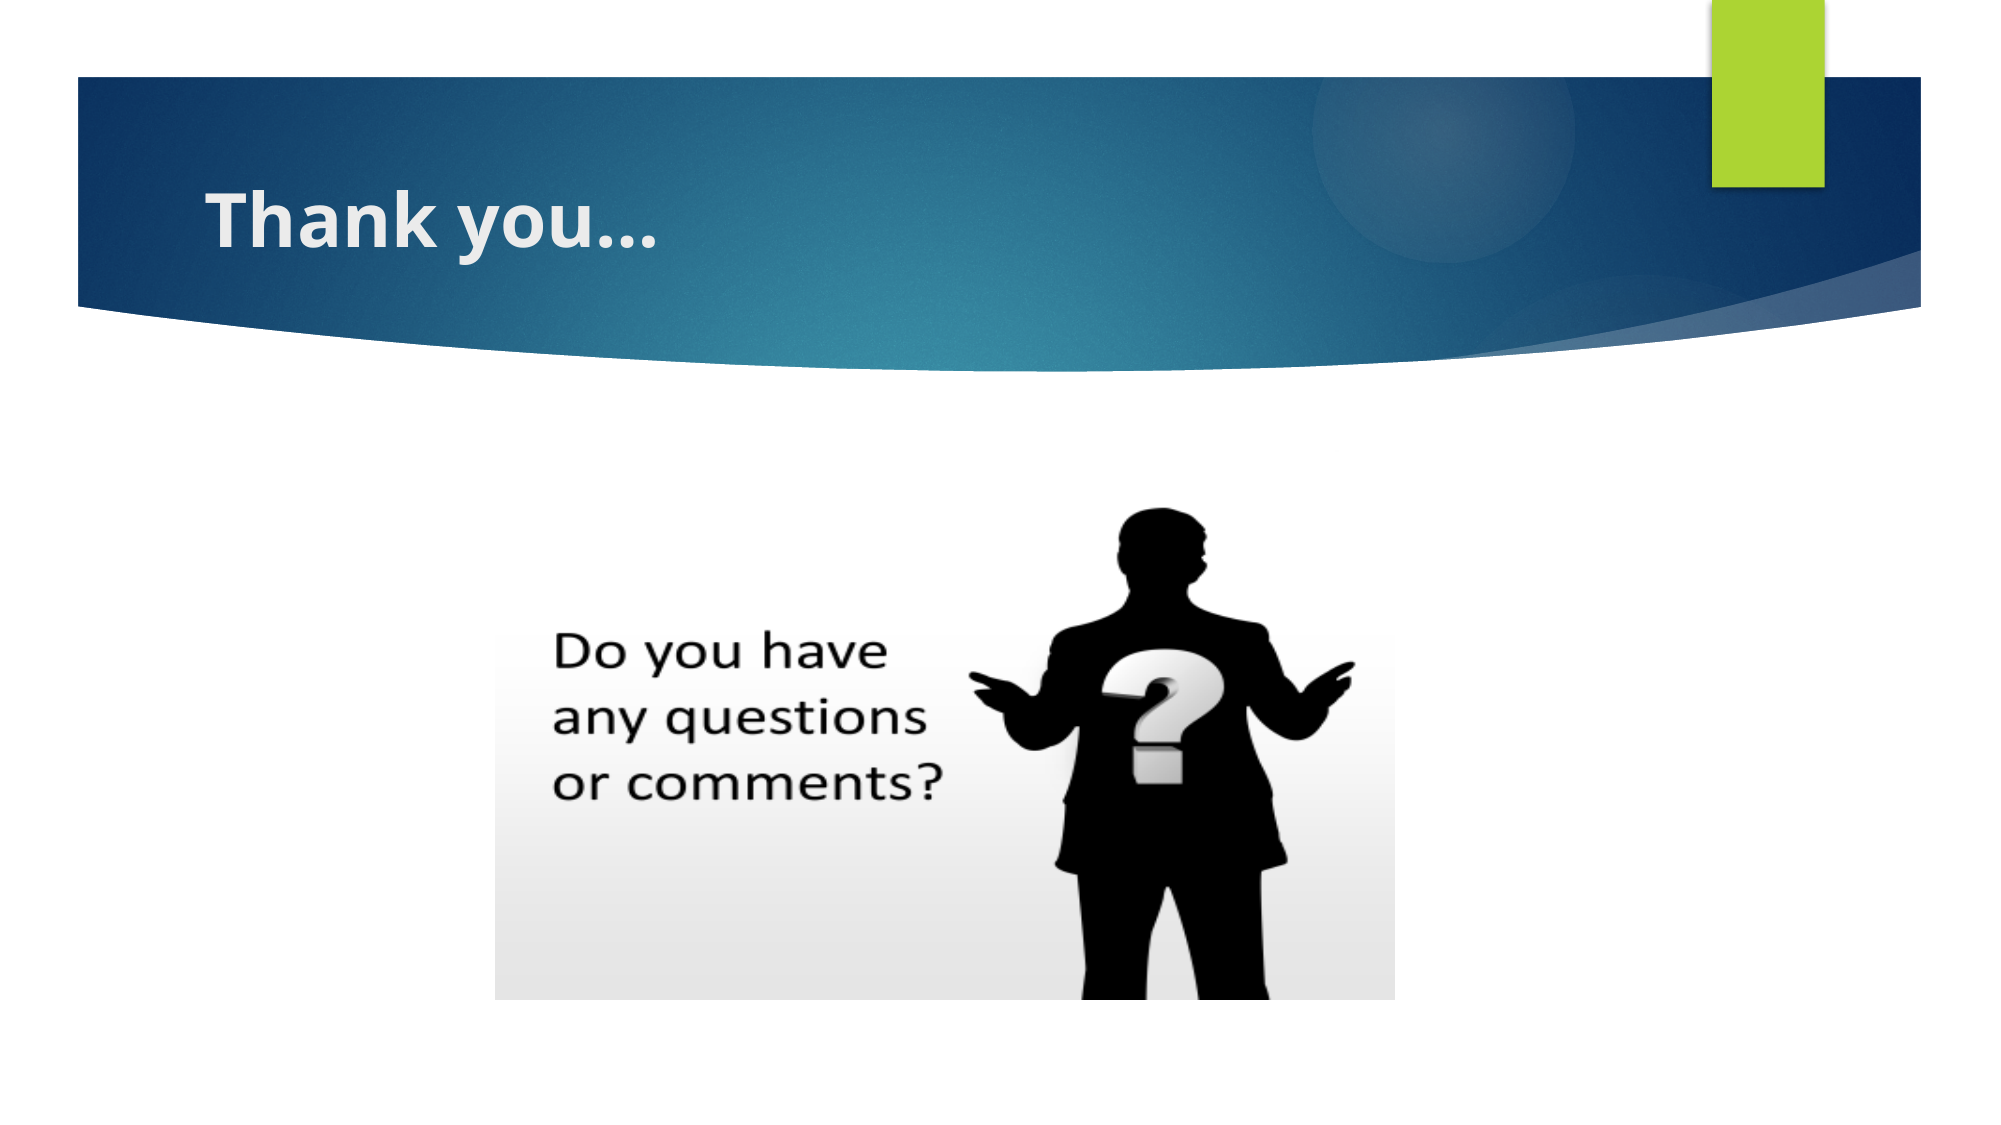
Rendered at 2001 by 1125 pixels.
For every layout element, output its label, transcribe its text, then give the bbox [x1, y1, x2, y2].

picture [495, 450, 1395, 1001]
title Thank you… [189, 159, 1627, 276]
